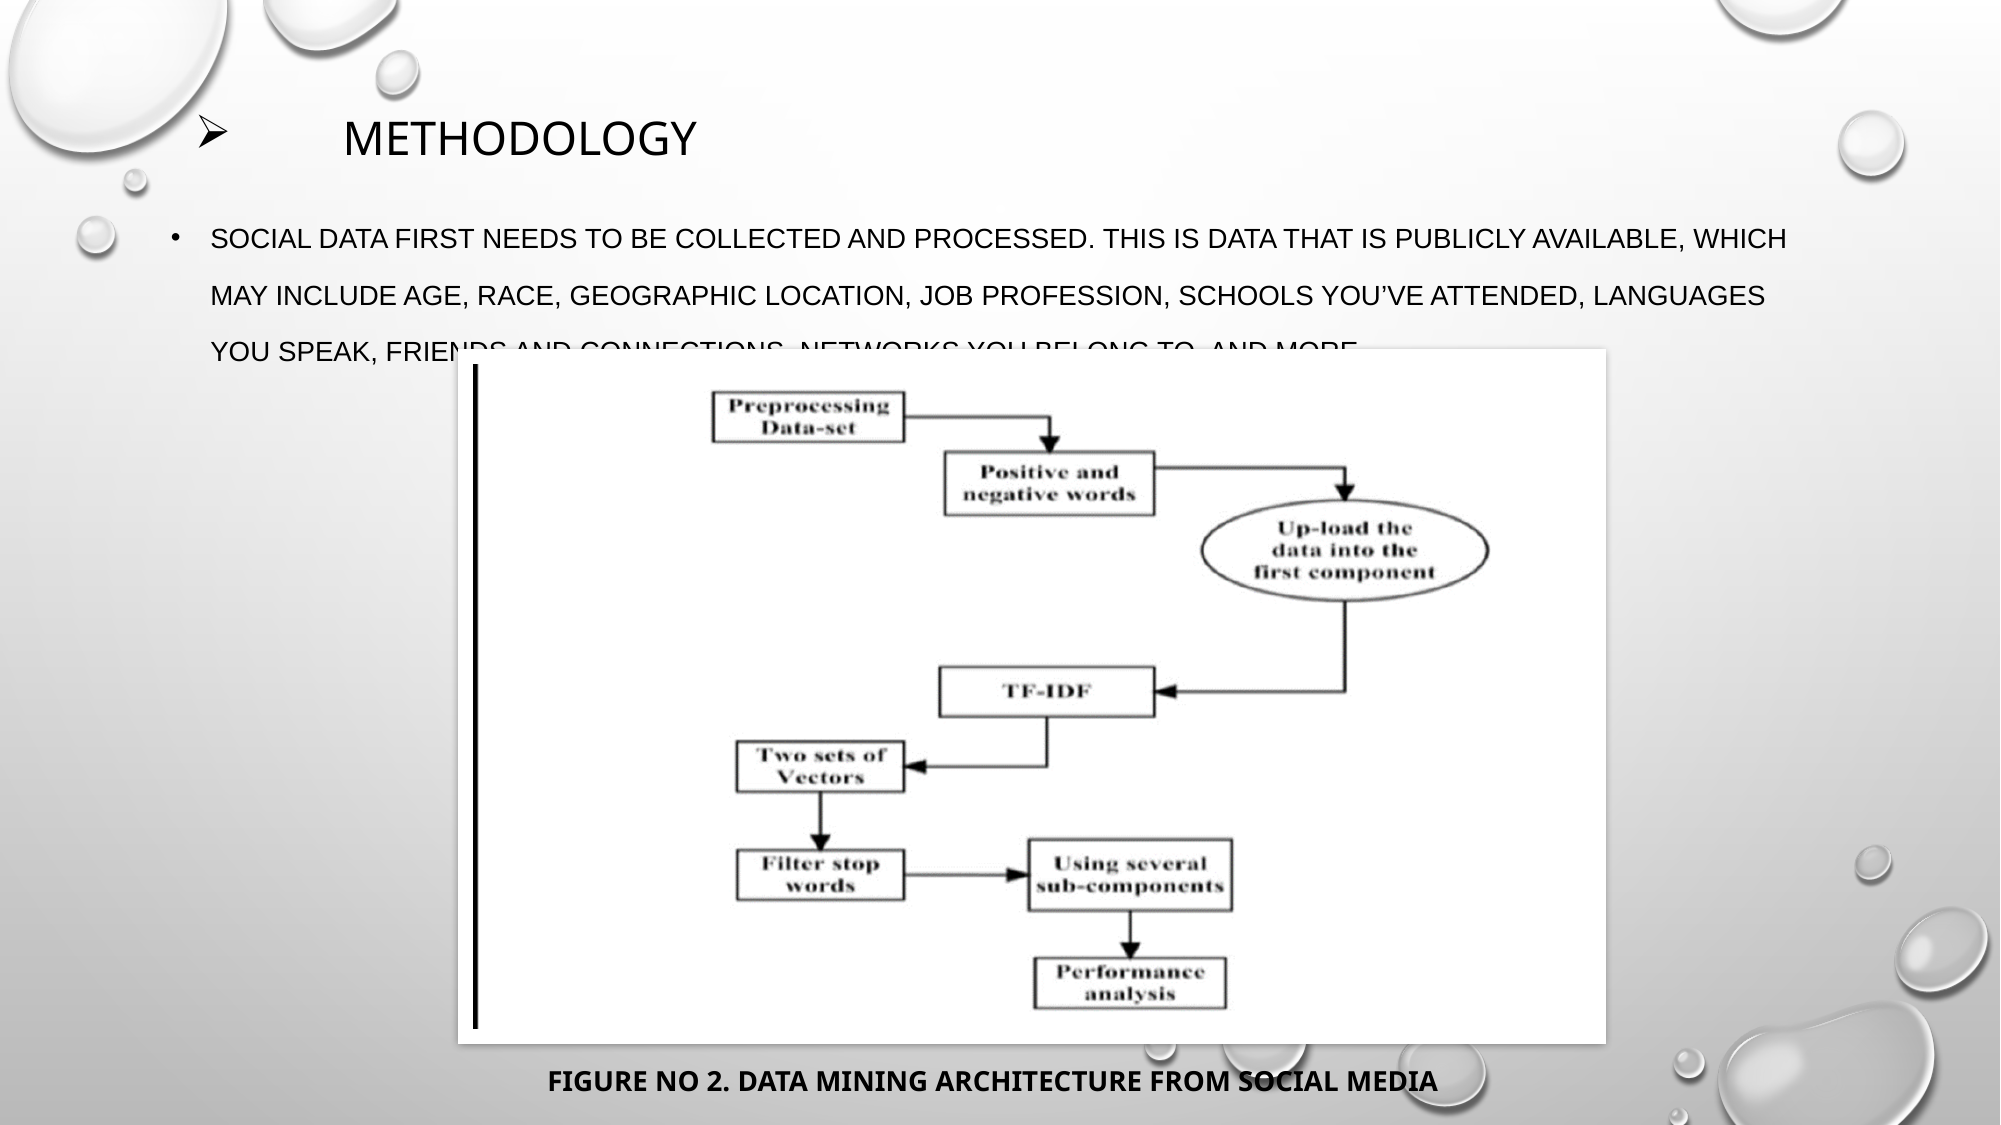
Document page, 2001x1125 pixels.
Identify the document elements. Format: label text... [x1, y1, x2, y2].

list Social data first needs to be collected and processed. This is data that is publicly available, which may include age, race, geographic location, job profession, schools you’ve attended, languages you speak, friends and connections, networks you belong to, and more Figure no 2. Data mining architecture from social media [155, 189, 1831, 1105]
picture [0, 0, 2000, 1125]
title methodology [108, 107, 867, 173]
